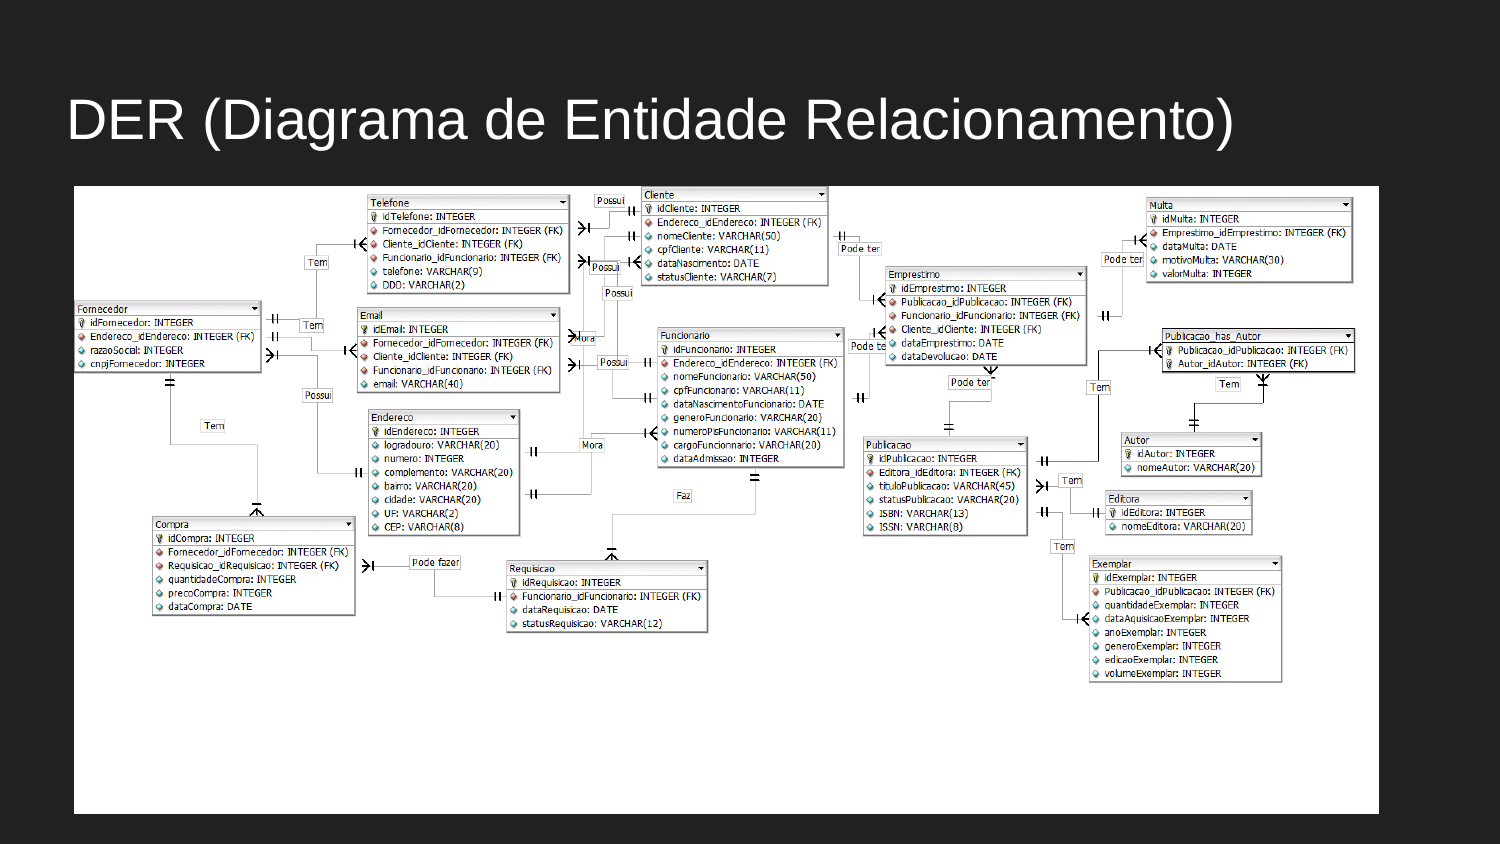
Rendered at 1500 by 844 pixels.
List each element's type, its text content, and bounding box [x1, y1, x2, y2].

picture [74, 186, 1380, 814]
title DER (Diagrama de Entidade Relacionamento) [51, 72, 1449, 167]
